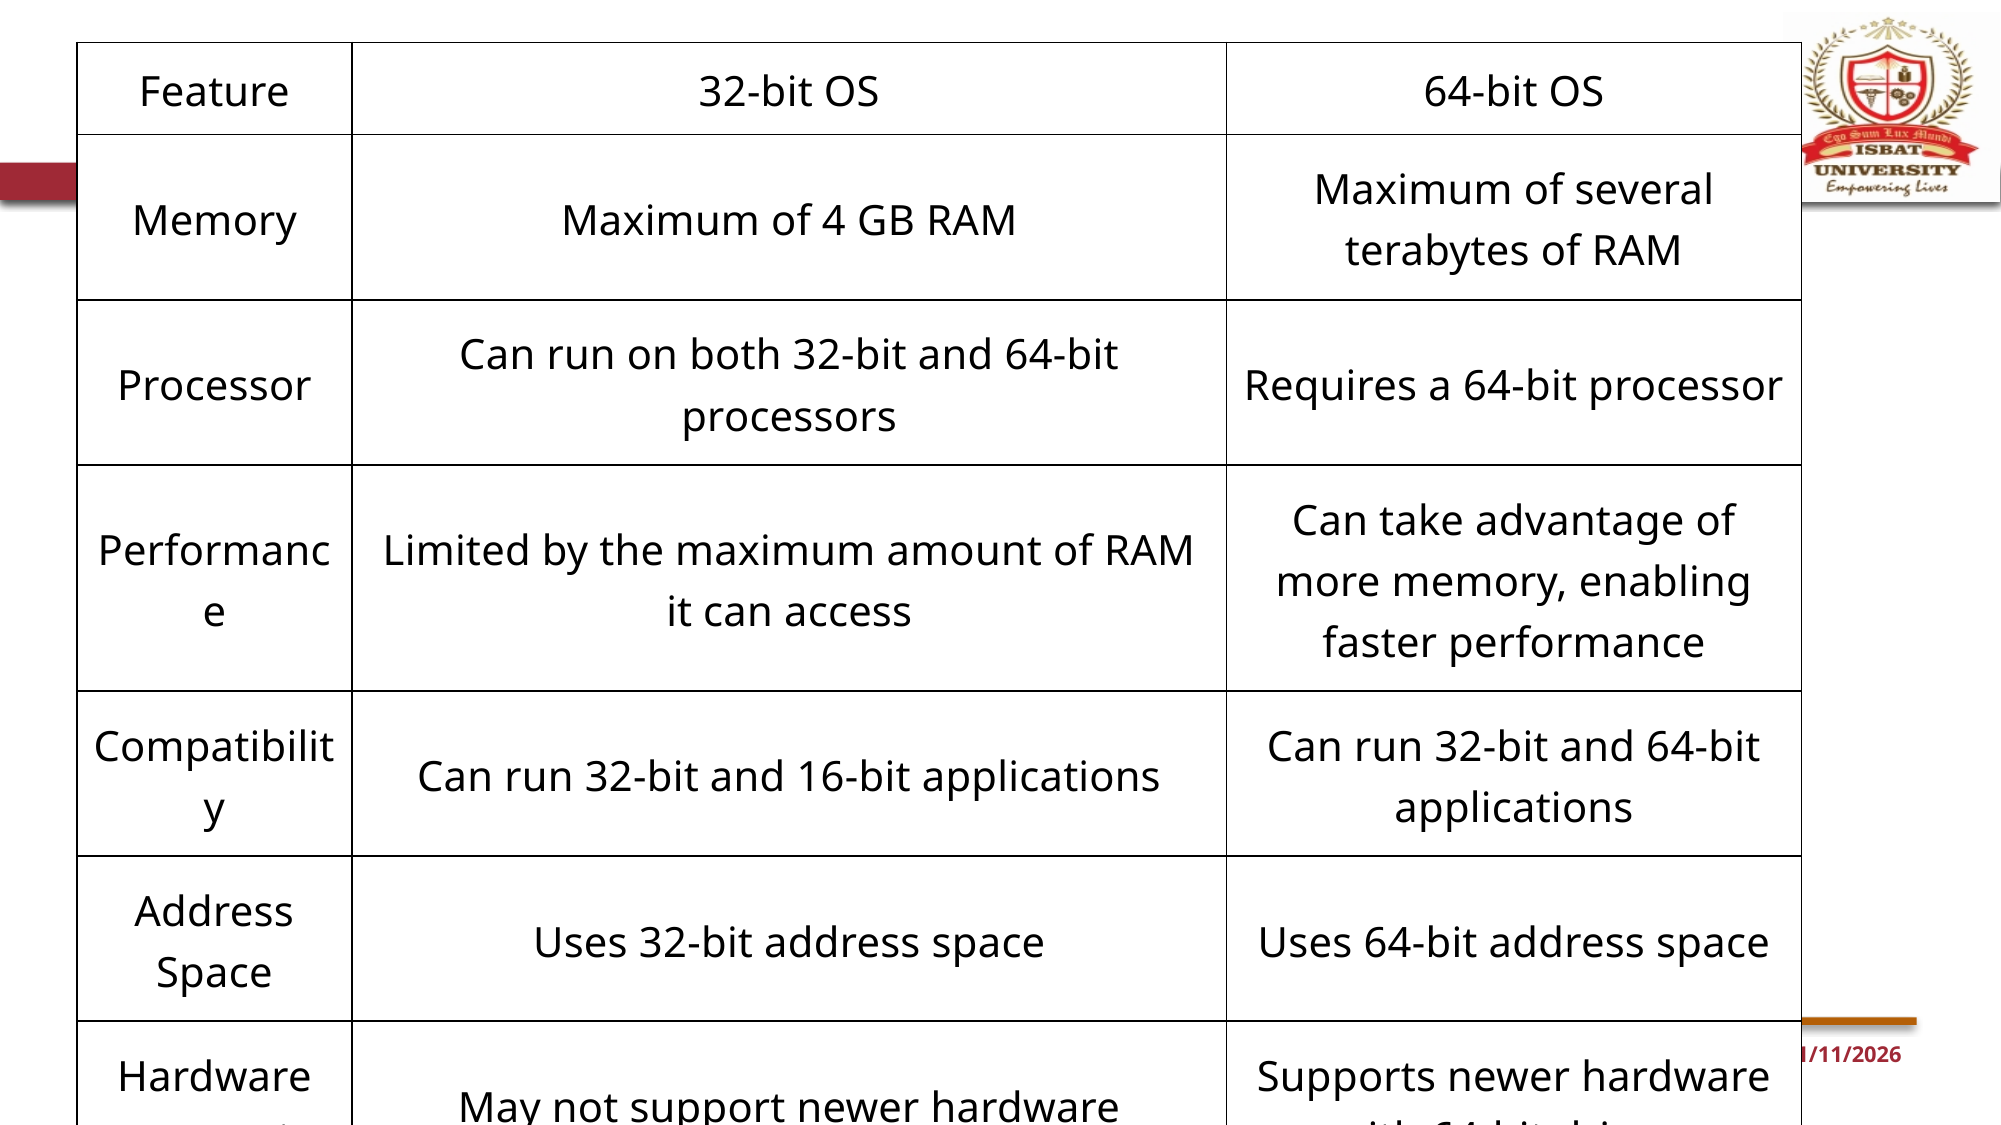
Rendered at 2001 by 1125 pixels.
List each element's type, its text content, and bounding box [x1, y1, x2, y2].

table_cell Can run 32-bit and 16-bit applications [353, 692, 1226, 855]
table_cell May not support newer hardware [353, 1022, 1226, 1125]
table_header 32-bit OS [353, 43, 1226, 134]
table_cell Maximum of 4 GB RAM [353, 135, 1226, 299]
table_cell Compatibility [78, 692, 351, 855]
table_cell Requires a 64-bit processor [1227, 301, 1801, 464]
table_cell Performance [78, 466, 351, 690]
table_cell Uses 64-bit address space [1227, 857, 1801, 1020]
table_cell Maximum of several terabytes of RAM [1227, 135, 1801, 299]
table_cell Can take advantage of more memory, enabling faster performance [1227, 466, 1801, 690]
table_cell Supports newer hardware with 64-bit drivers [1227, 1022, 1801, 1125]
table_cell Hardware support [78, 1022, 351, 1125]
table_header 64-bit OS [1227, 43, 1801, 134]
table_cell Can run 32-bit and 64-bit applications [1227, 692, 1801, 855]
table_cell Limited by the maximum amount of RAM it can access [353, 466, 1226, 690]
picture [1783, 12, 2000, 202]
table_cell Address Space [78, 857, 351, 1020]
table_cell Can run on both 32-bit and 64-bit processors [353, 301, 1226, 464]
table_header Feature [78, 43, 351, 134]
table_cell Processor [78, 301, 351, 464]
table_cell Uses 32-bit address space [353, 857, 1226, 1020]
table_cell Memory [78, 135, 351, 299]
